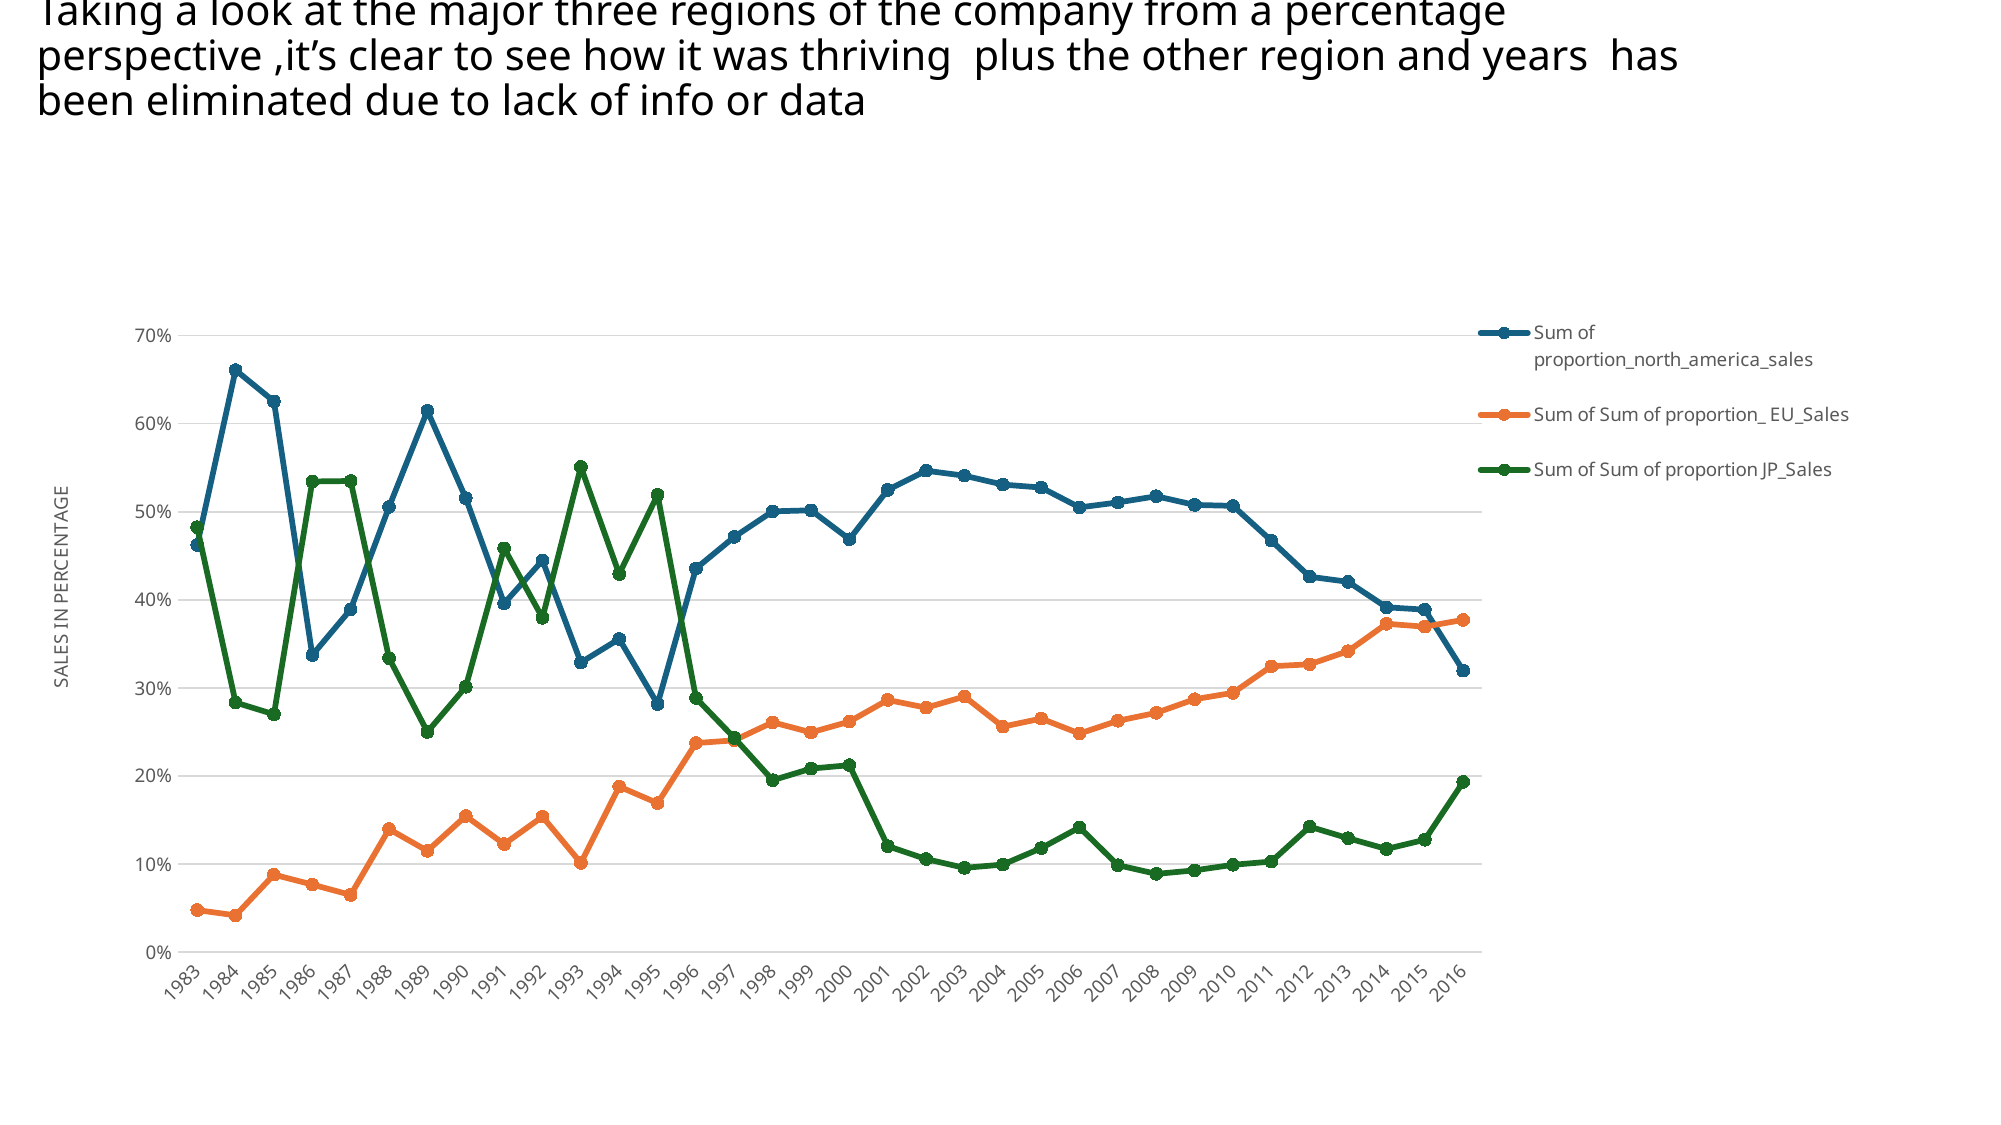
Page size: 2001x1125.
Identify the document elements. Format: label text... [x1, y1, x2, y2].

chart [21, 290, 1864, 1014]
title Taking a look at the major three regions of the company from a percentage perspective ,it’s clear to see how it was thriving plus the other region and years has been eliminated due to lack of info or data [21, 0, 1747, 166]
